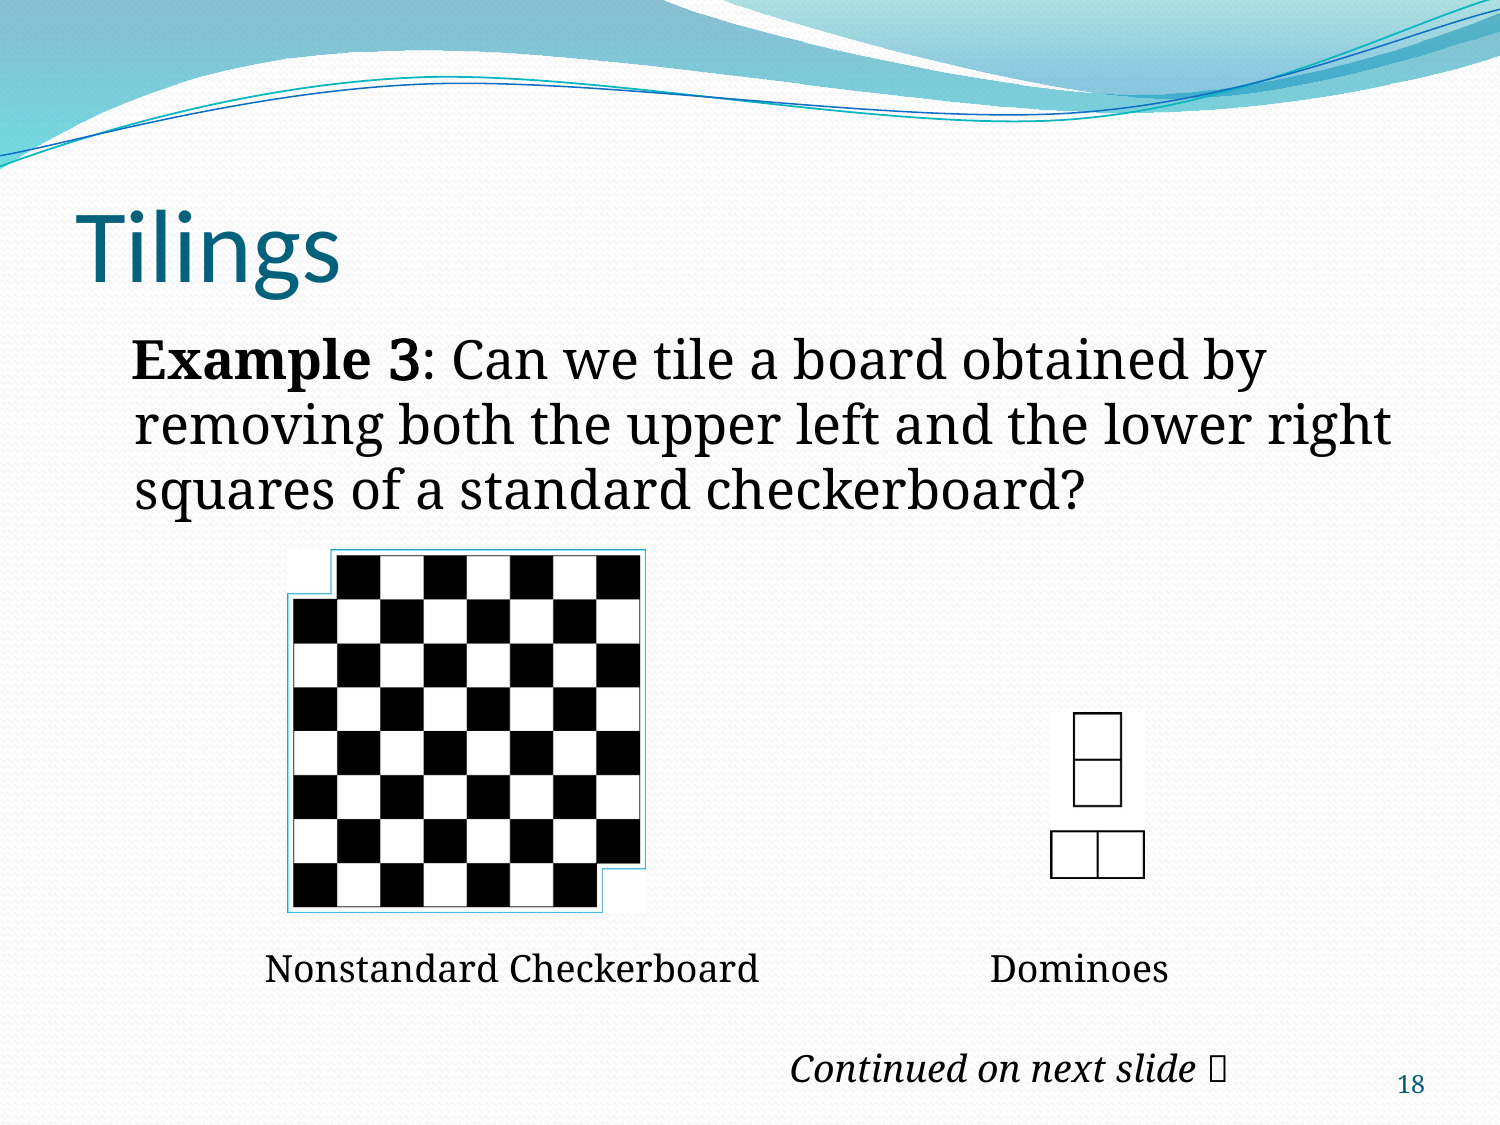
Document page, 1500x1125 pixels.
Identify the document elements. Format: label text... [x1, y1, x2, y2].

text_box Continued on next slide  [774, 1037, 1313, 1098]
picture [1049, 712, 1145, 879]
slide_number 18 [1299, 1042, 1425, 1103]
text_box Nonstandard Checkerboard [249, 937, 788, 998]
list Example 3: Can we tile a board obtained by removing both the upper left and the lower right squares of a standard checkerboard? [75, 317, 1425, 1038]
picture [287, 549, 646, 914]
text_box Dominoes [975, 937, 1238, 998]
title Tilings [75, 115, 1425, 303]
